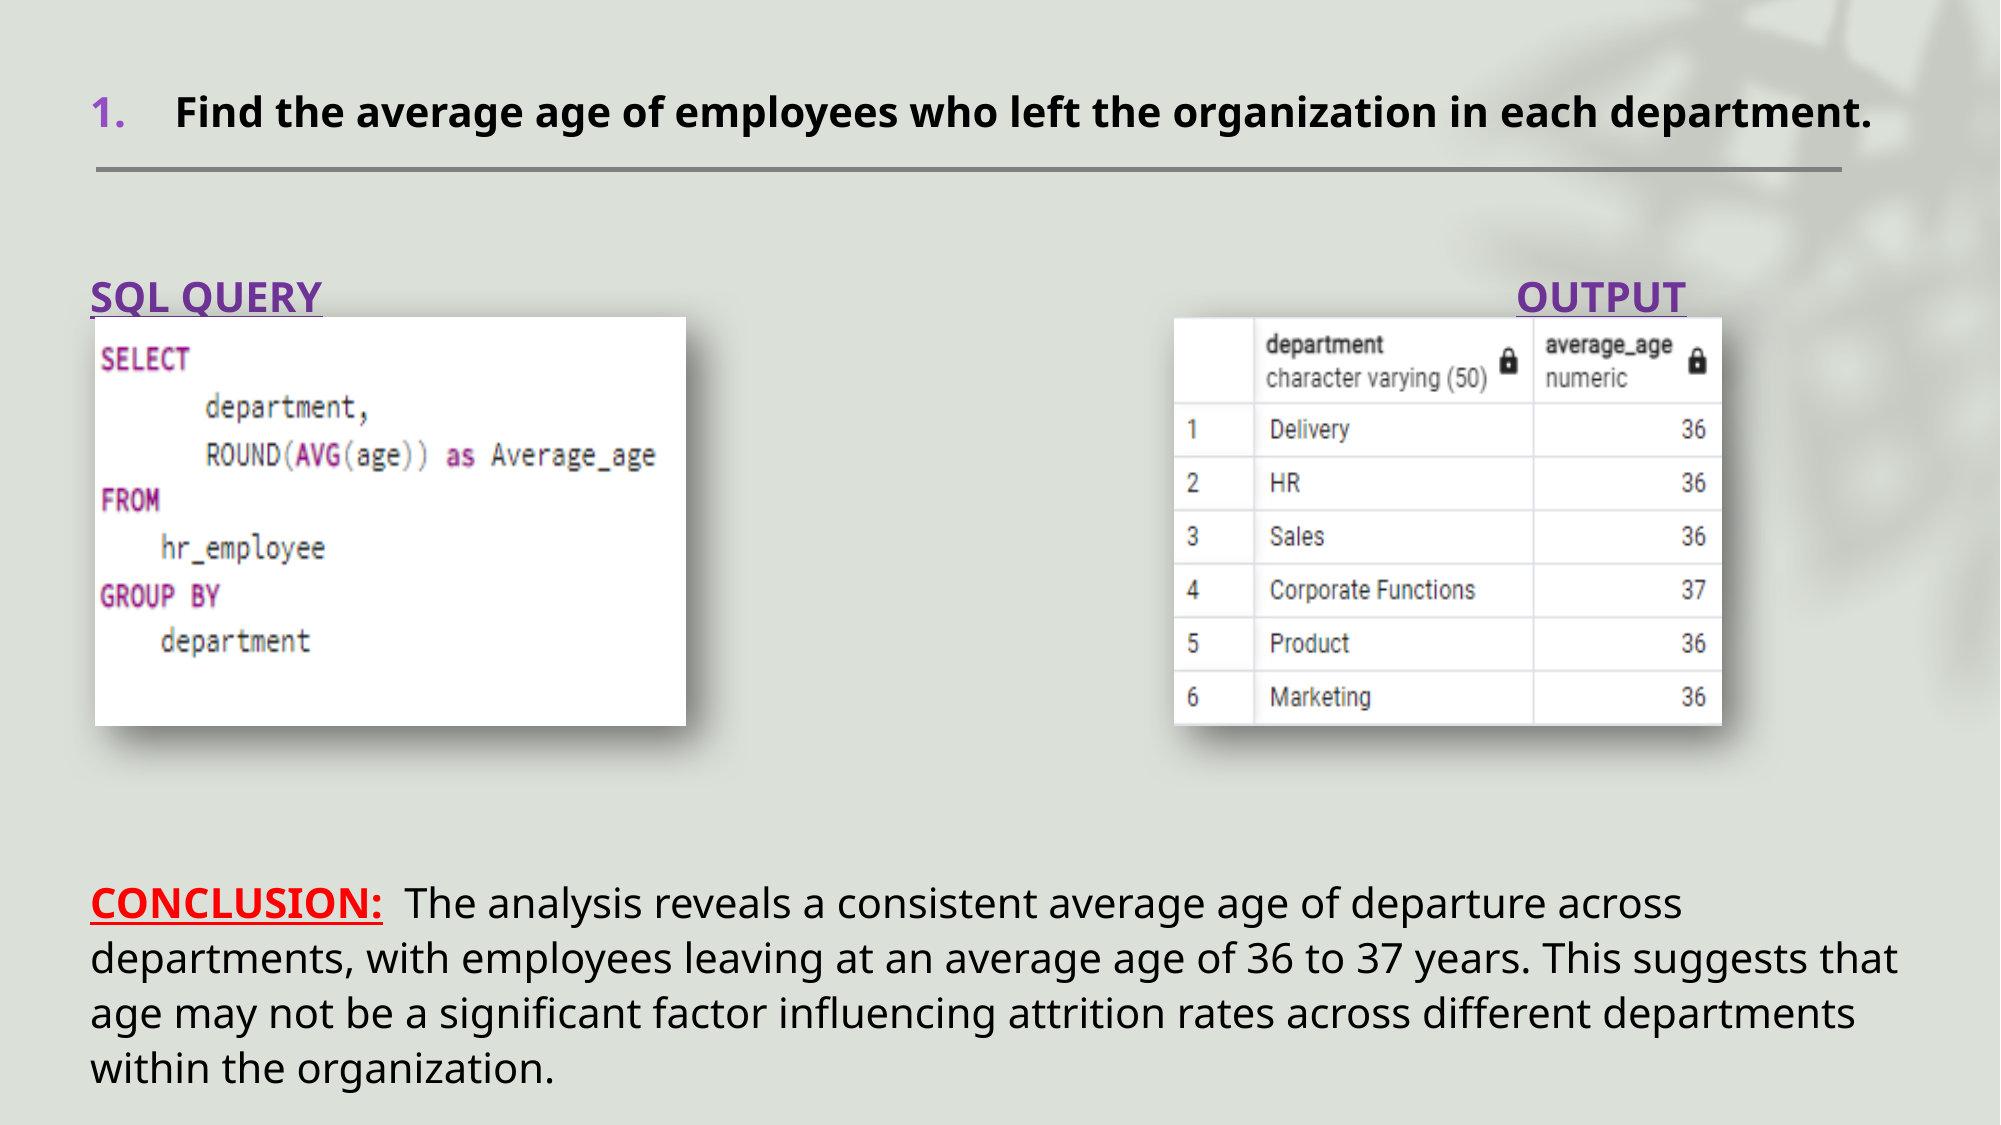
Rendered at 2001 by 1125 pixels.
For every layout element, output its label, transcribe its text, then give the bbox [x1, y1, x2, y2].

list Find the average age of employees who left the organization in each department. SQL QUERY OUTPUT CONCLUSION: The analysis reveals a consistent average age of departure across departments, with employees leaving at an average age of 36 to 37 years. This suggests that age may not be a significant factor influencing attrition rates across different departments within the organization. [75, 73, 1925, 1087]
picture [1174, 317, 1722, 726]
picture [95, 317, 687, 726]
